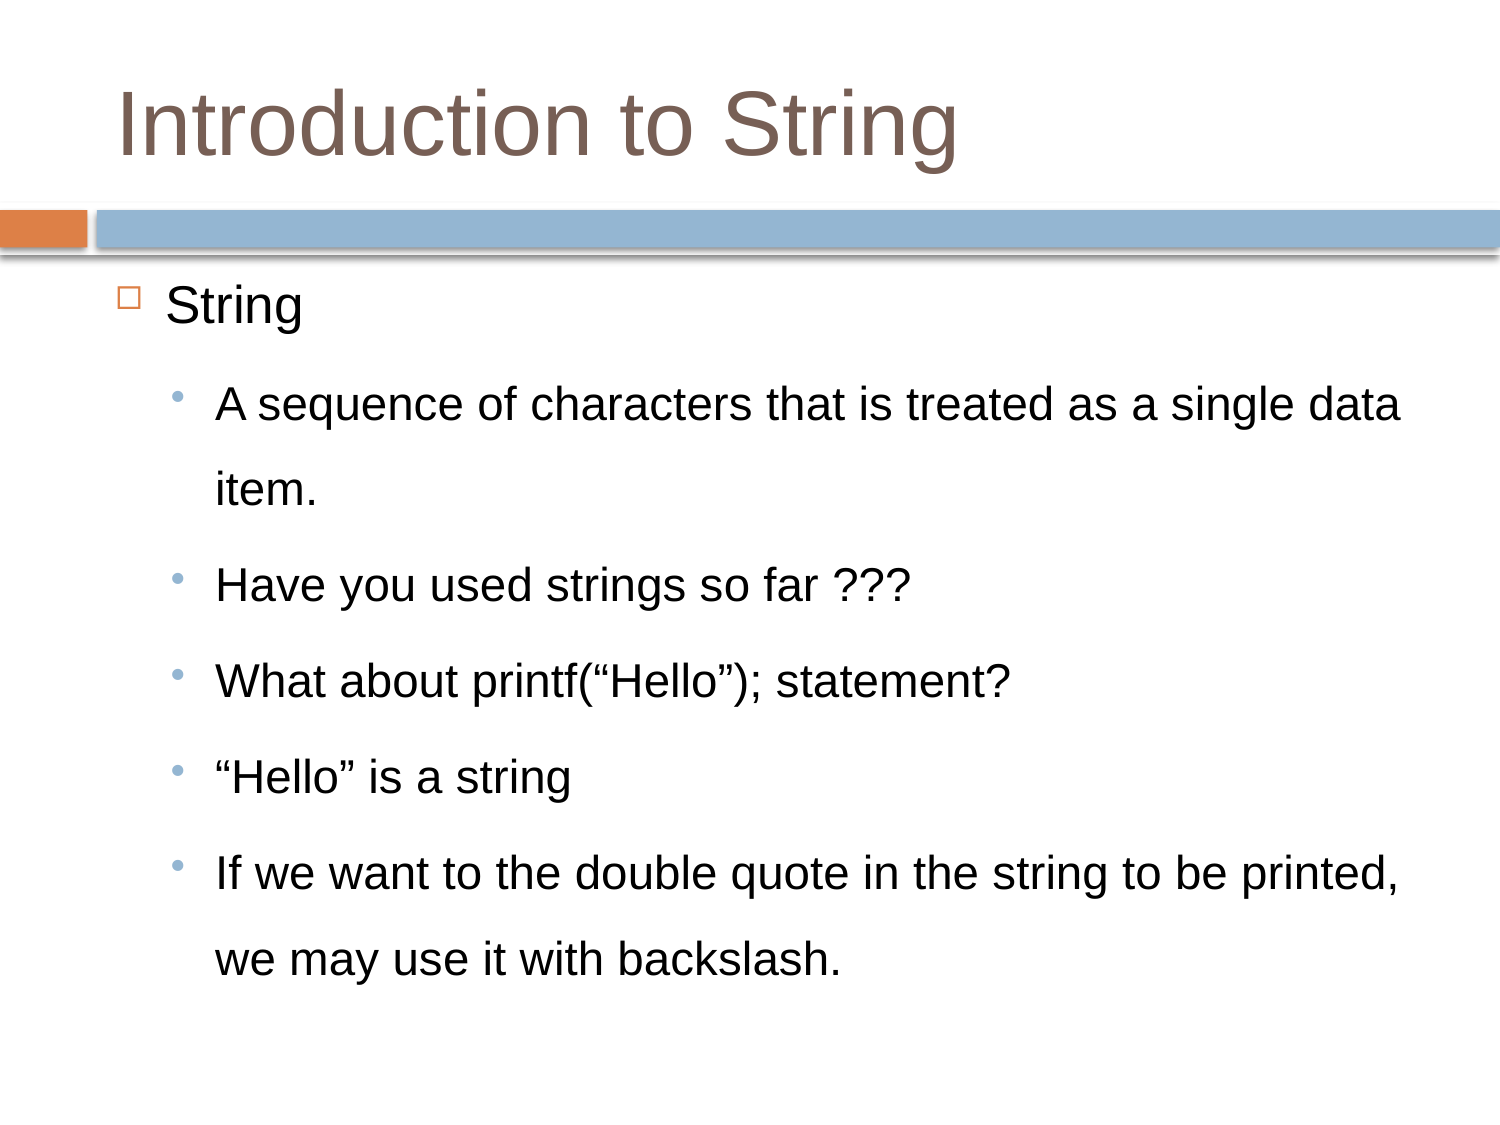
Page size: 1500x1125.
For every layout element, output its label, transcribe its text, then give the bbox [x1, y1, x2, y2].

title Introduction to String [100, 37, 1438, 200]
list String A sequence of characters that is treated as a single data item. Have you used strings so far ??? What about printf(“Hello”); statement? “Hello” is a string If we want to the double quote in the string to be printed, we may use it with backslash. [100, 262, 1438, 1000]
